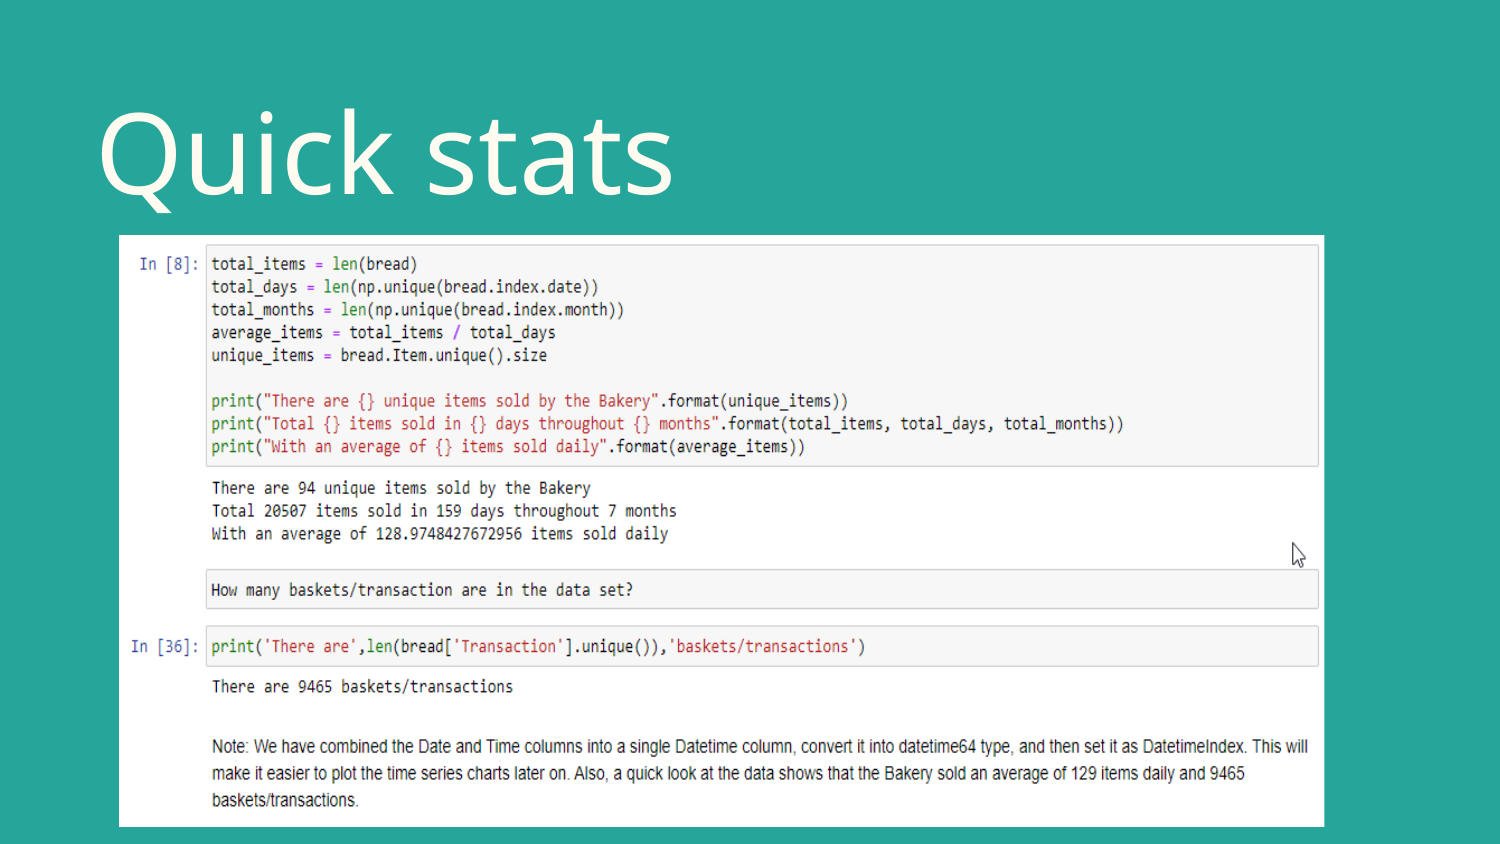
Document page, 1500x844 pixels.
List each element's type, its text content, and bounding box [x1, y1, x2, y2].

title Quick stats [80, 86, 1383, 213]
picture [118, 235, 1325, 827]
